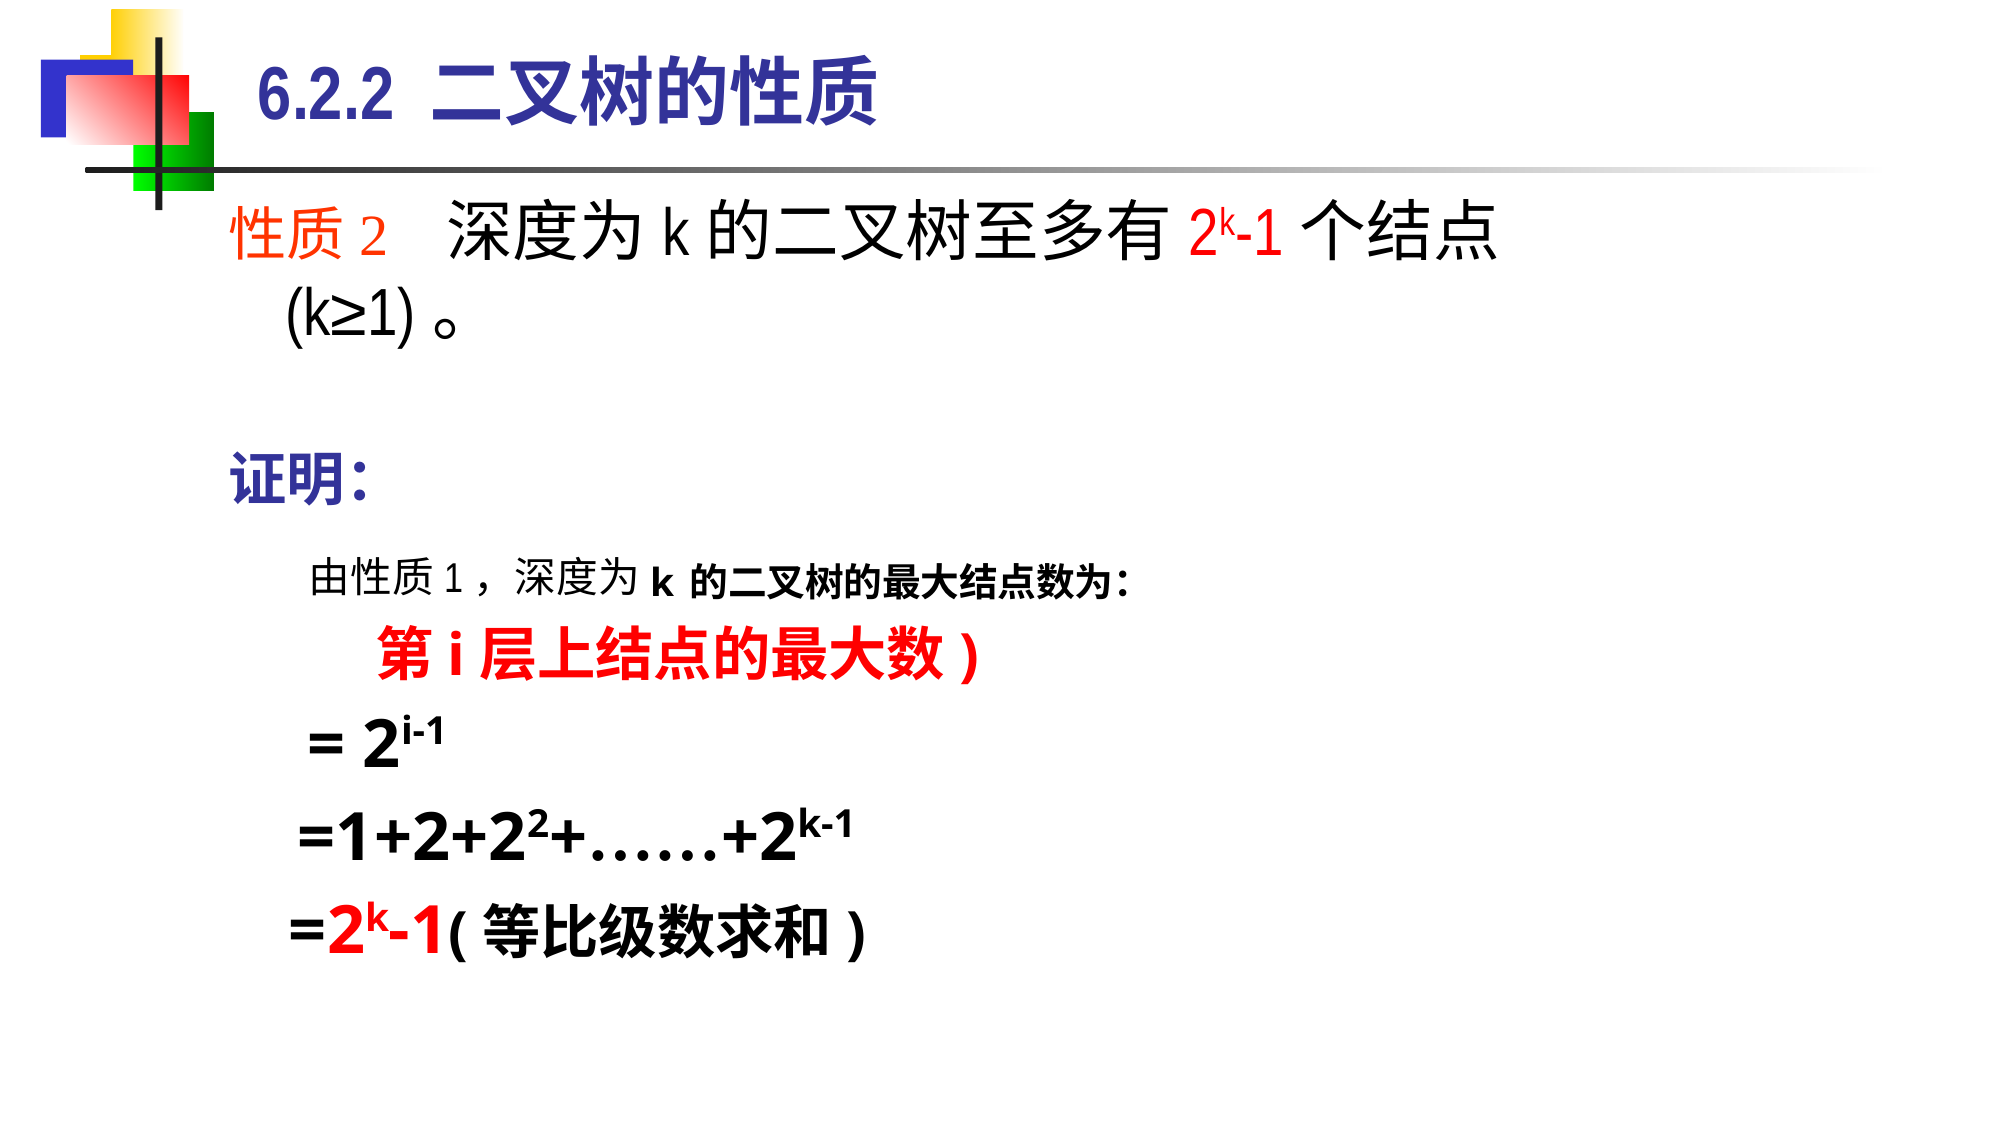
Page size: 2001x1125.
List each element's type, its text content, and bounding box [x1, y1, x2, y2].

text_box 6.2.2 二叉树的性质 [243, 37, 1354, 163]
